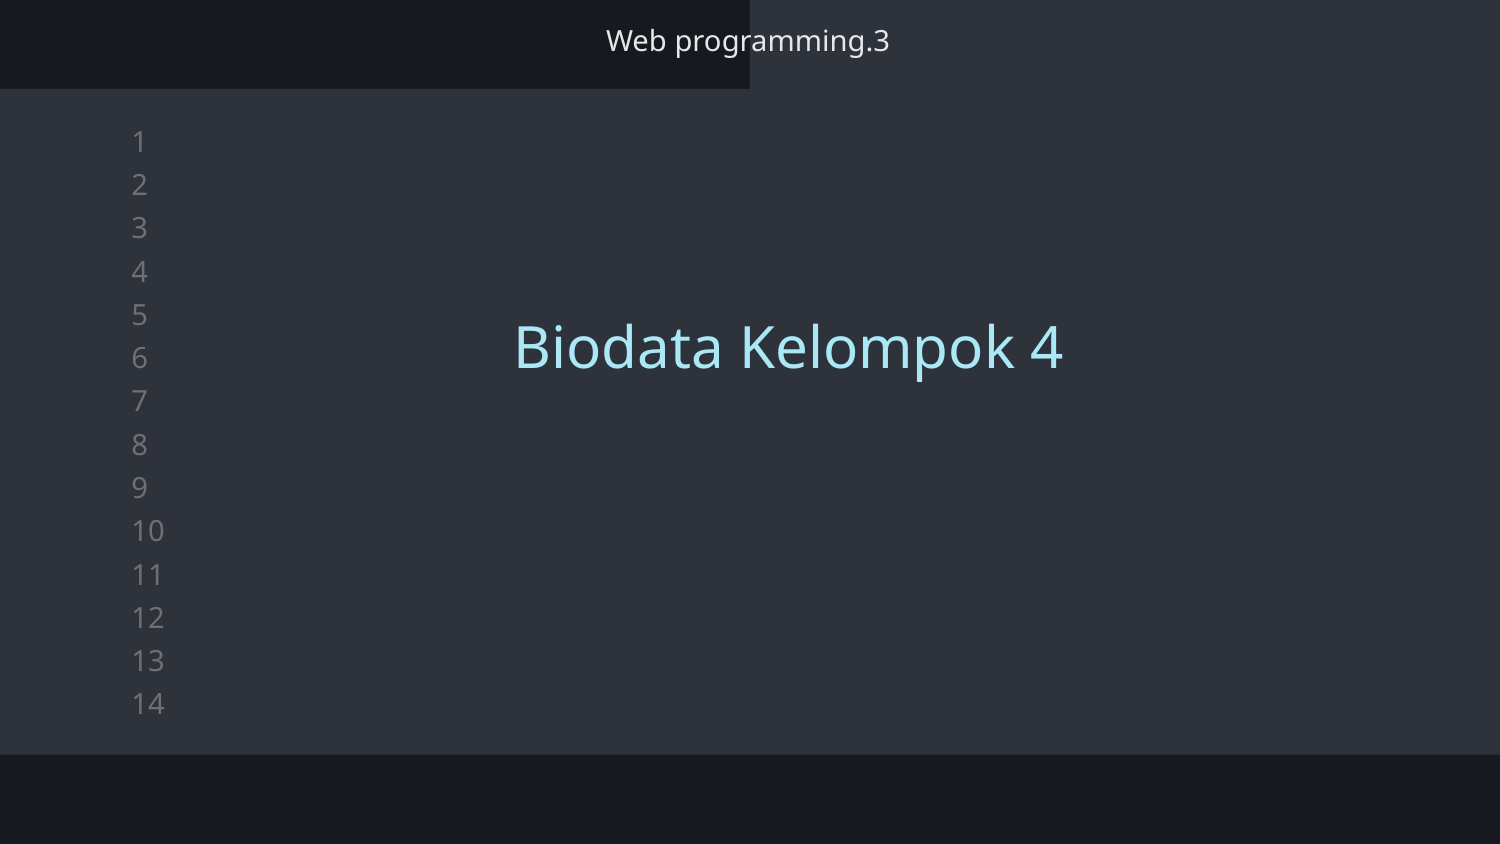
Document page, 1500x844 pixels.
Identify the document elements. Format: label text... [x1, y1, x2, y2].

text_box Web programming.3 [8, 10, 1488, 69]
title Biodata Kelompok 4 [190, 295, 1387, 384]
